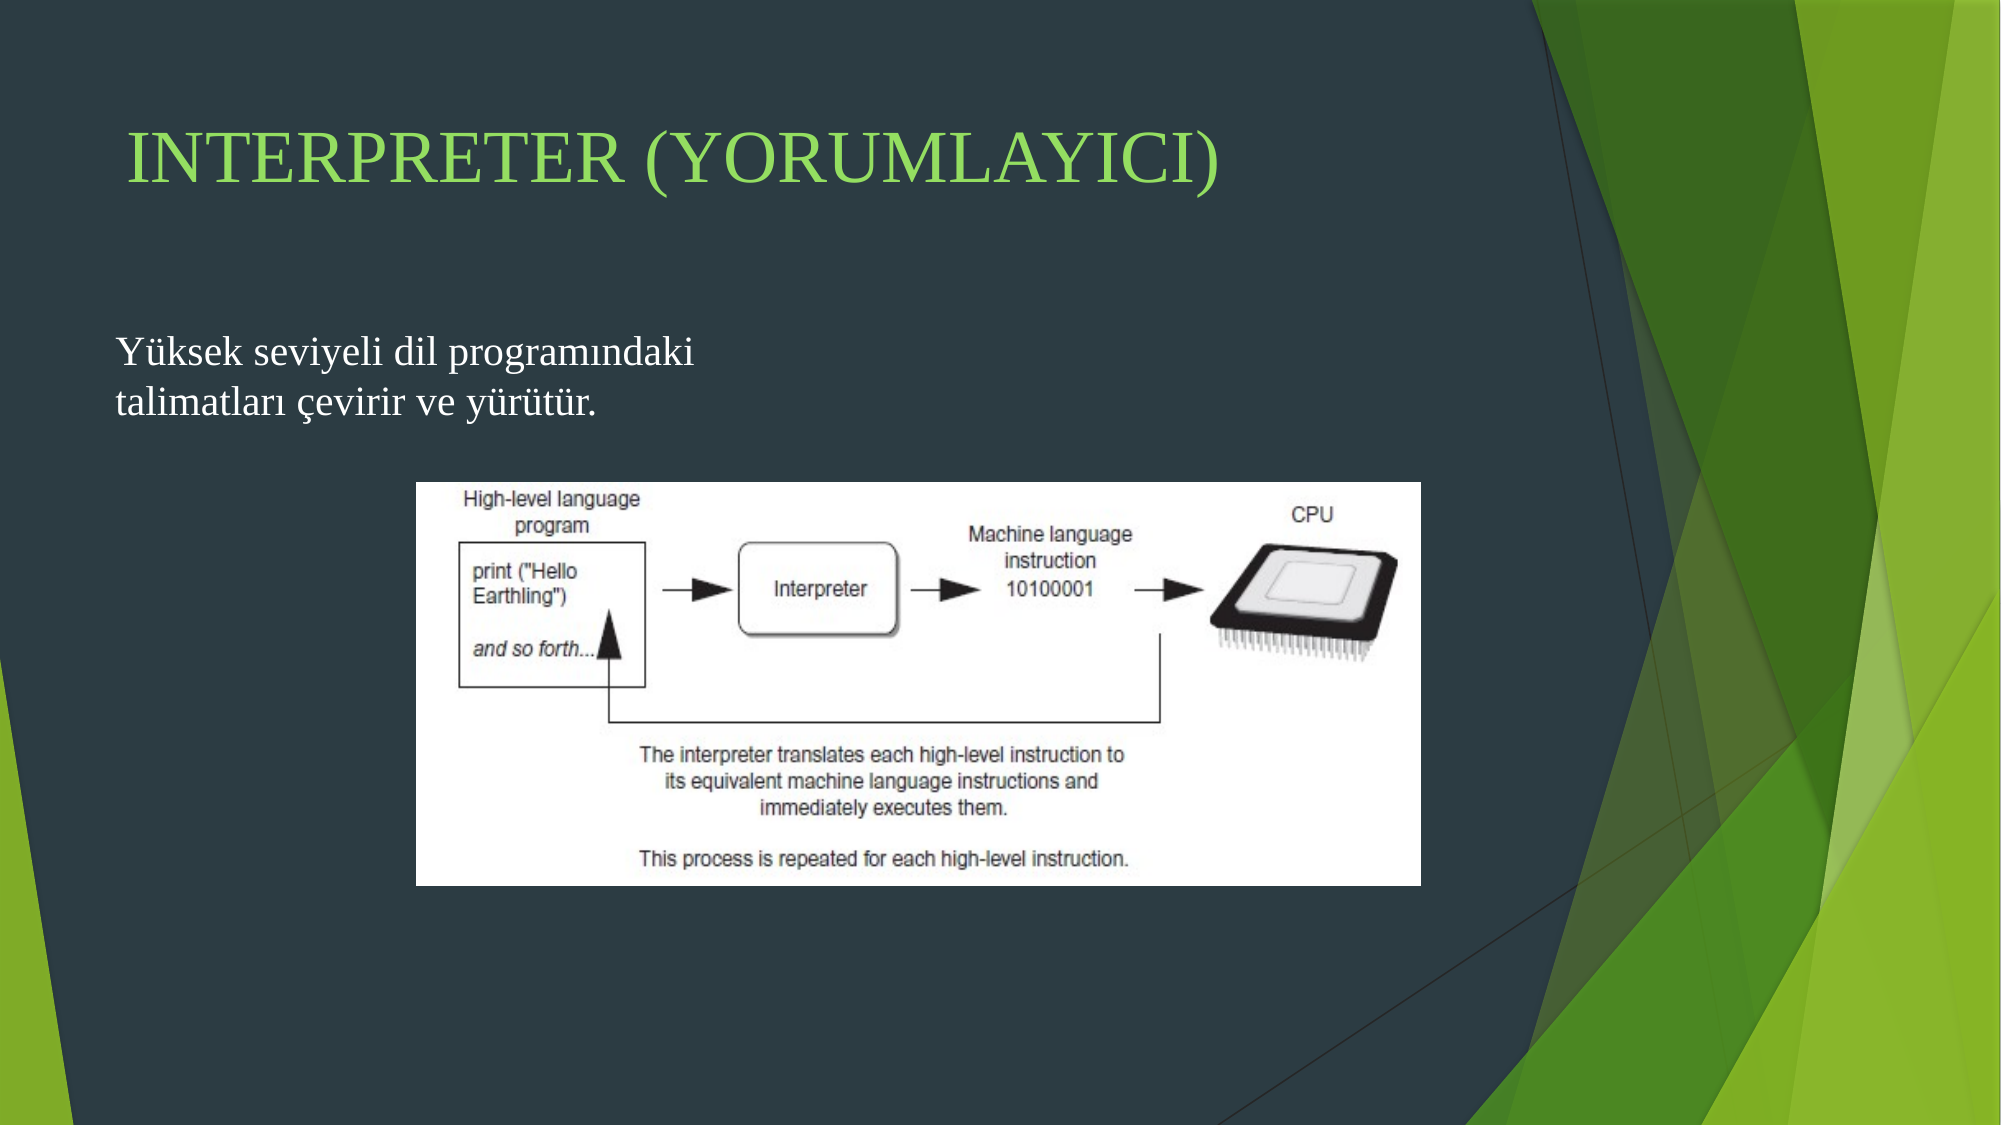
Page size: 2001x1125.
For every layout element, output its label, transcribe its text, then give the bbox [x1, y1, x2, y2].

title INTERPRETER (YORUMLAYICI) [111, 99, 1522, 317]
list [415, 482, 1421, 887]
text_box Yüksek seviyeli dil programındaki talimatları çevirir ve yürütür. [100, 316, 817, 432]
